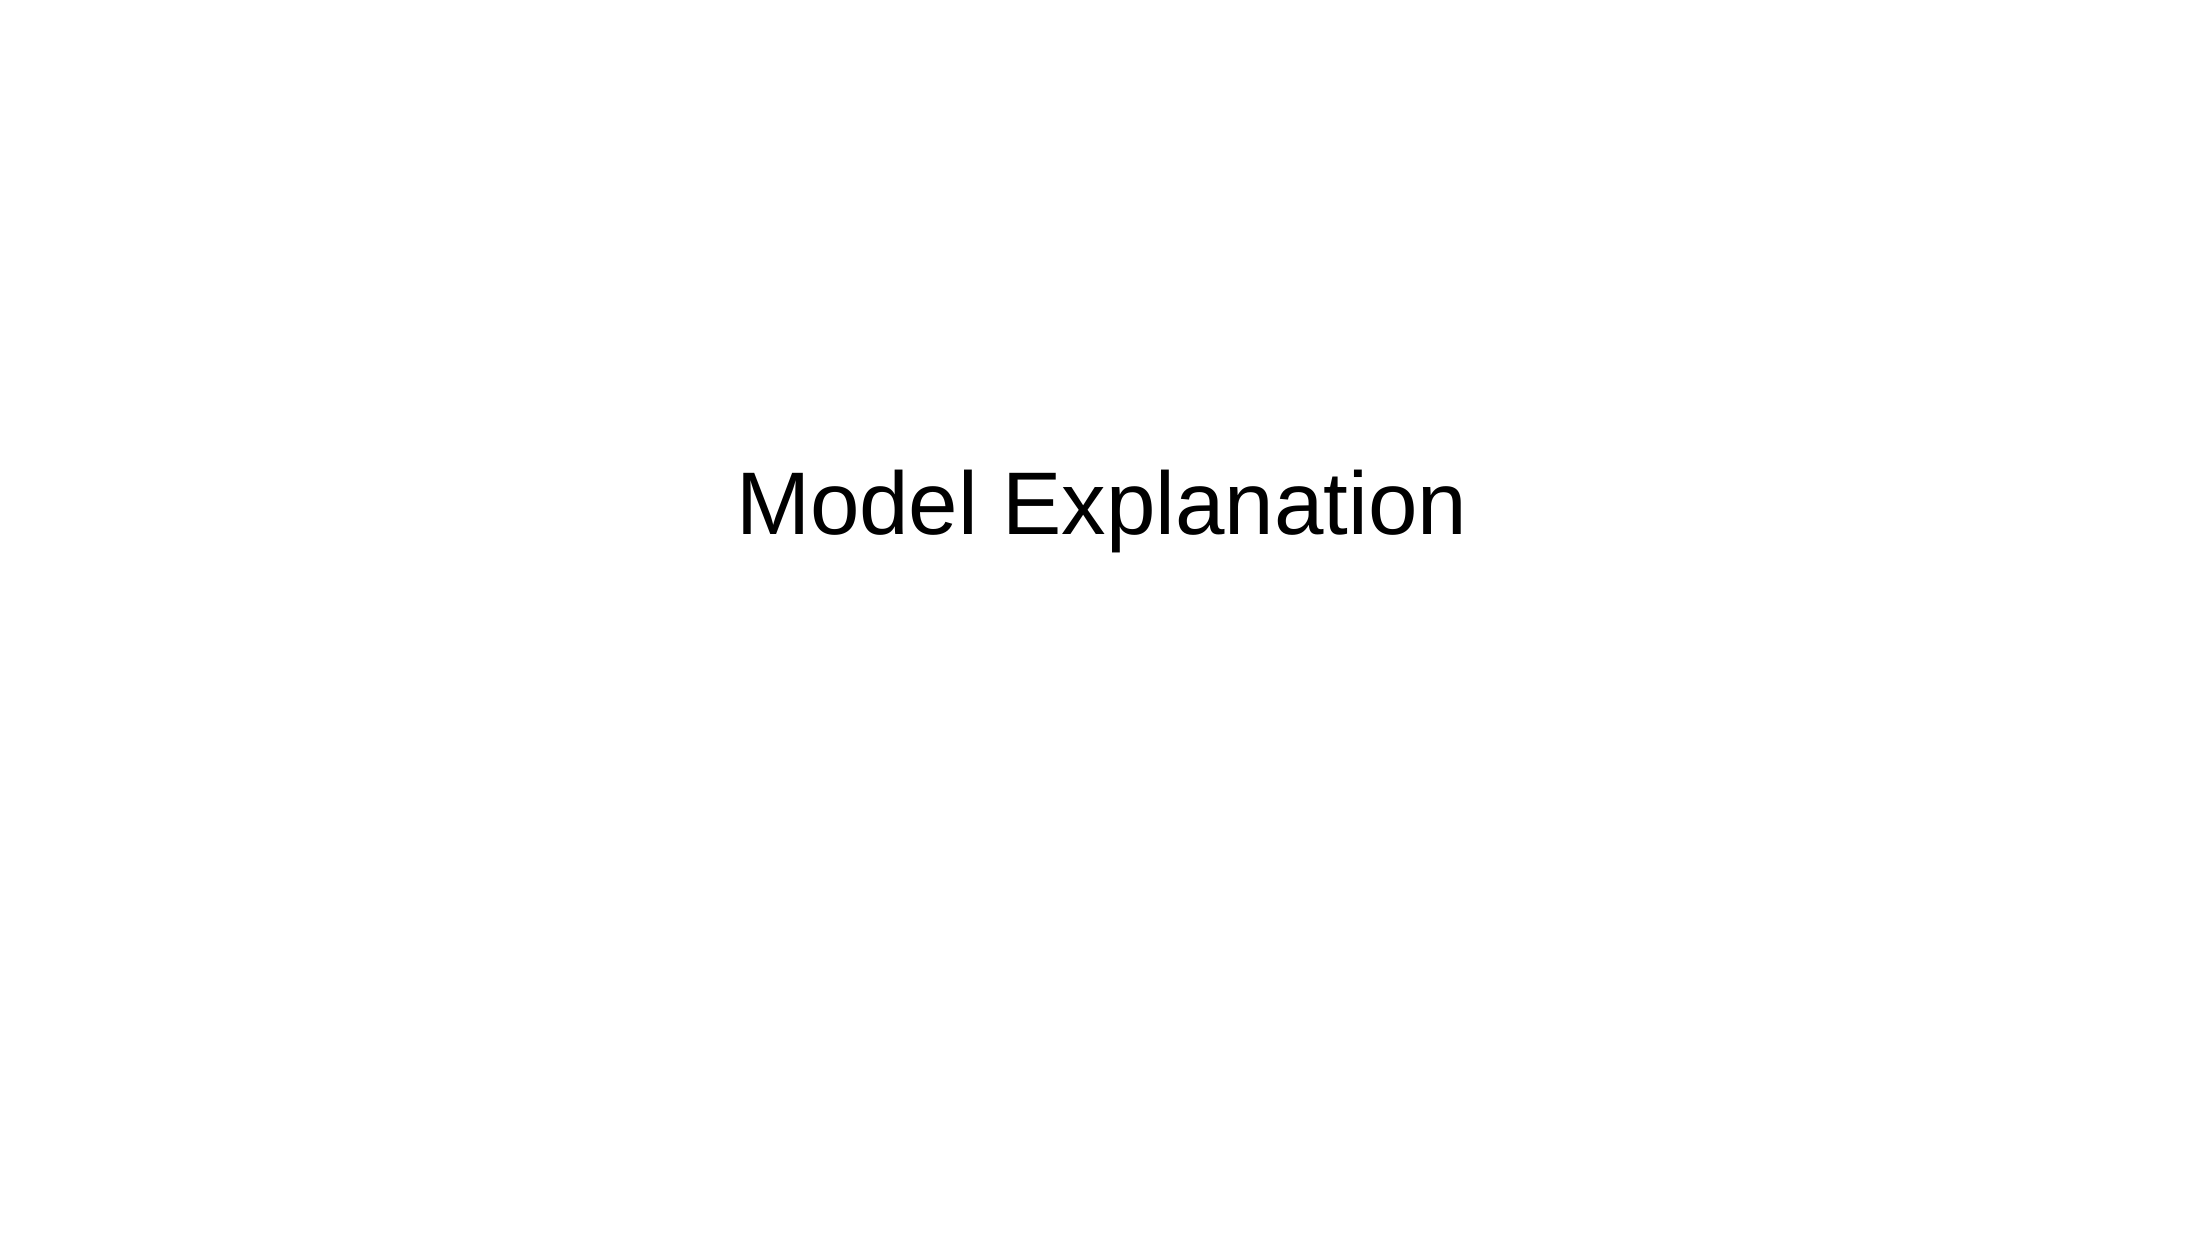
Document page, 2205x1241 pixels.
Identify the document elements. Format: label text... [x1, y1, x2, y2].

text_box Model Explanation [110, 0, 2094, 1139]
